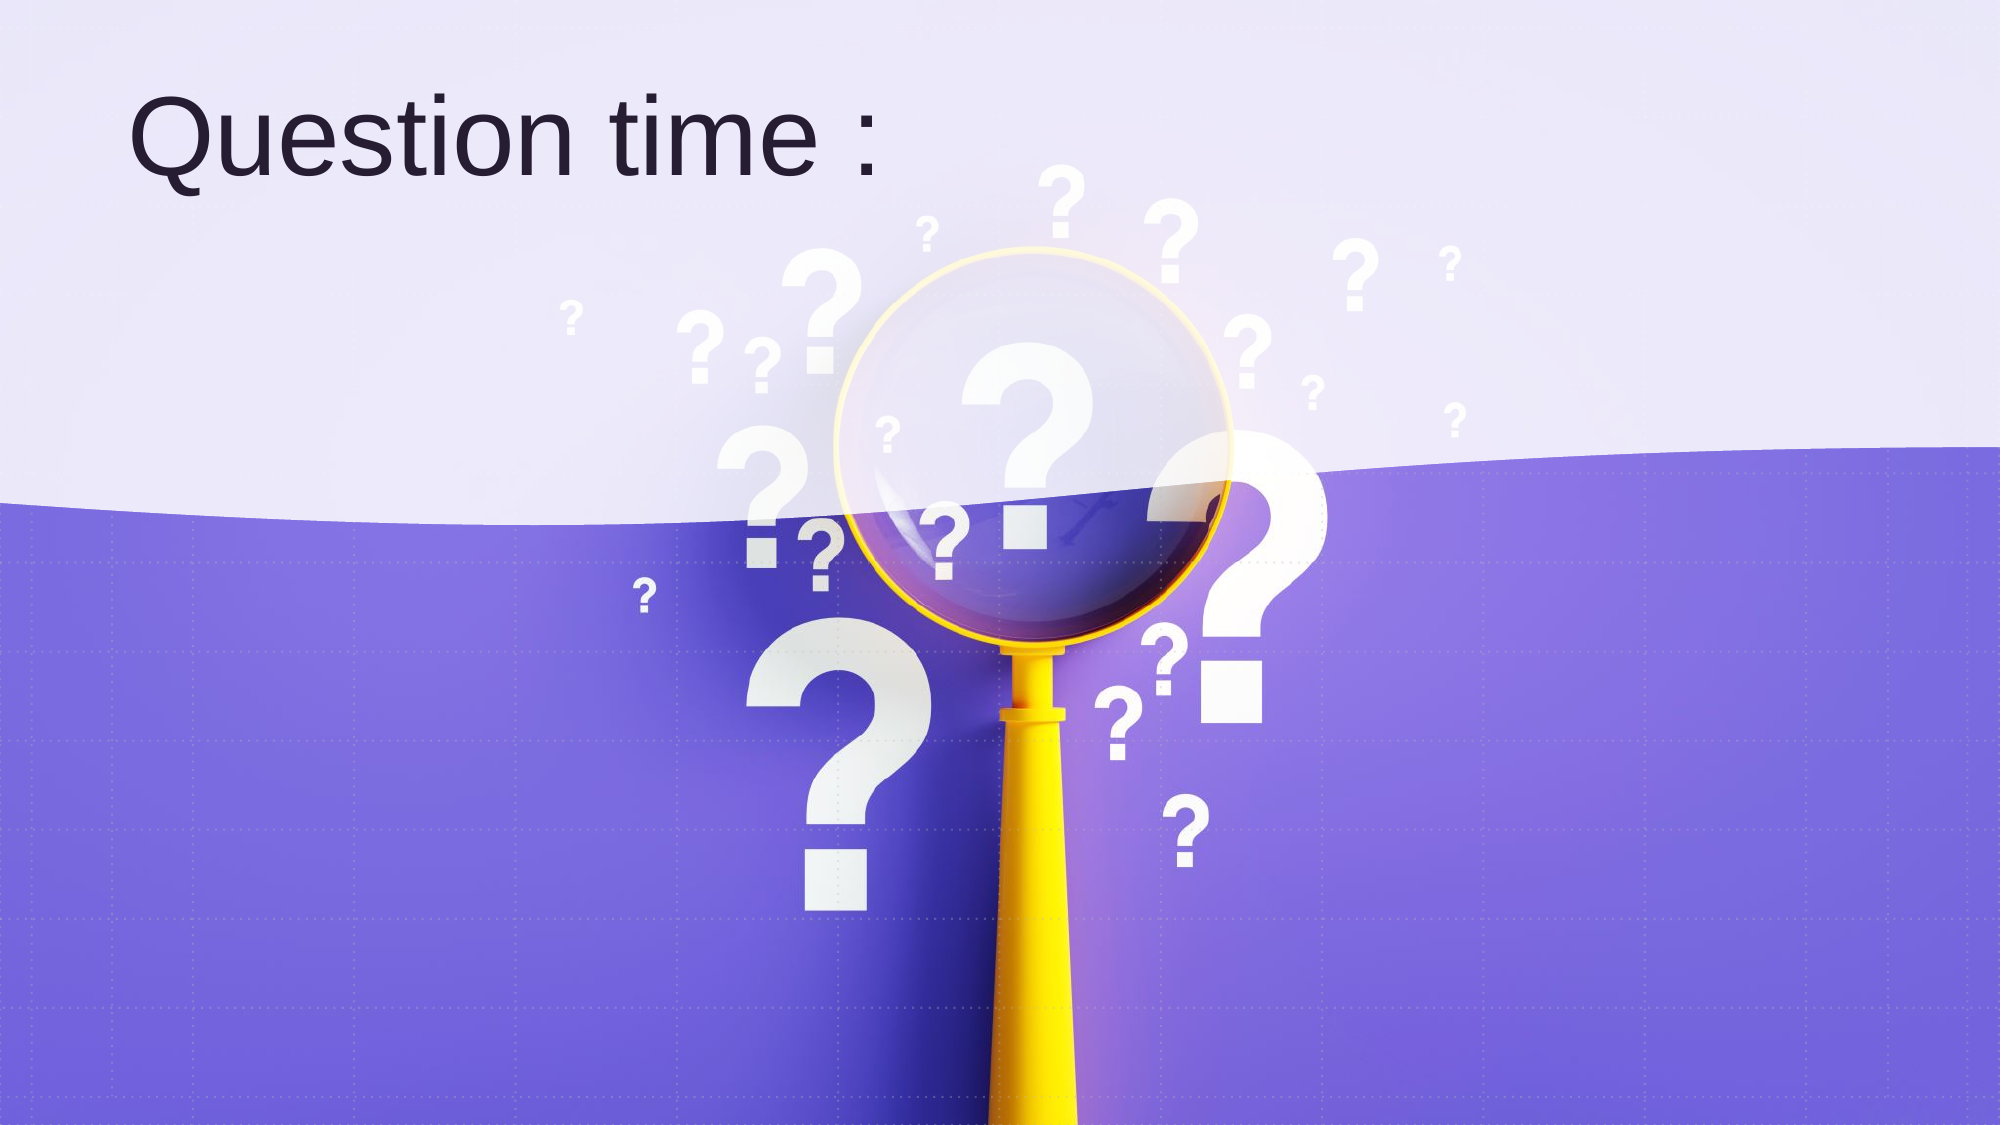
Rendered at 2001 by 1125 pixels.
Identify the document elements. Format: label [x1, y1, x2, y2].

text_box [0, 0, 2000, 1125]
